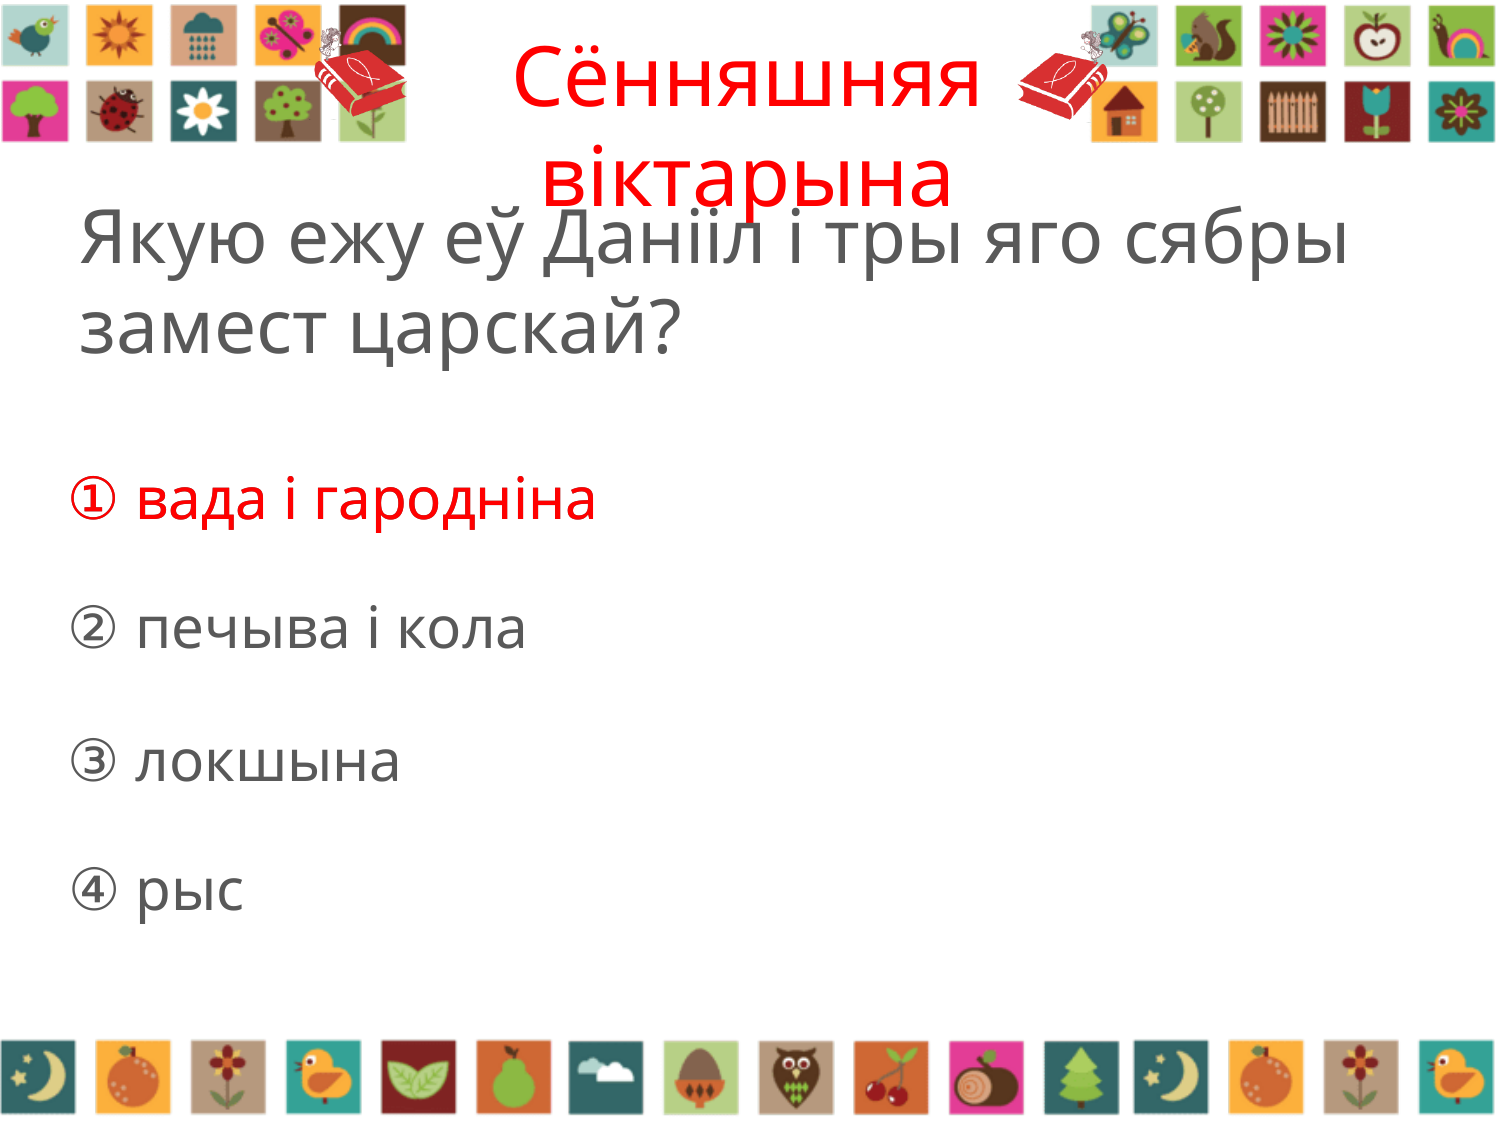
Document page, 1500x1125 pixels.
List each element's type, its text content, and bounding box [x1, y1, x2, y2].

text_box ④ рыс [53, 844, 1483, 930]
text_box Сённяшняя віктарына [414, 16, 1080, 181]
picture [0, 3, 439, 150]
text_box Якую ежу еў Данііл і тры яго сябры замест царскай? [64, 181, 1447, 377]
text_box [0, 1028, 1500, 1118]
picture [986, 3, 1500, 150]
text_box ② печыва і кола [53, 582, 1436, 668]
text_box ① вада і гародніна [52, 454, 1483, 539]
text_box ③ локшына [53, 716, 1483, 801]
